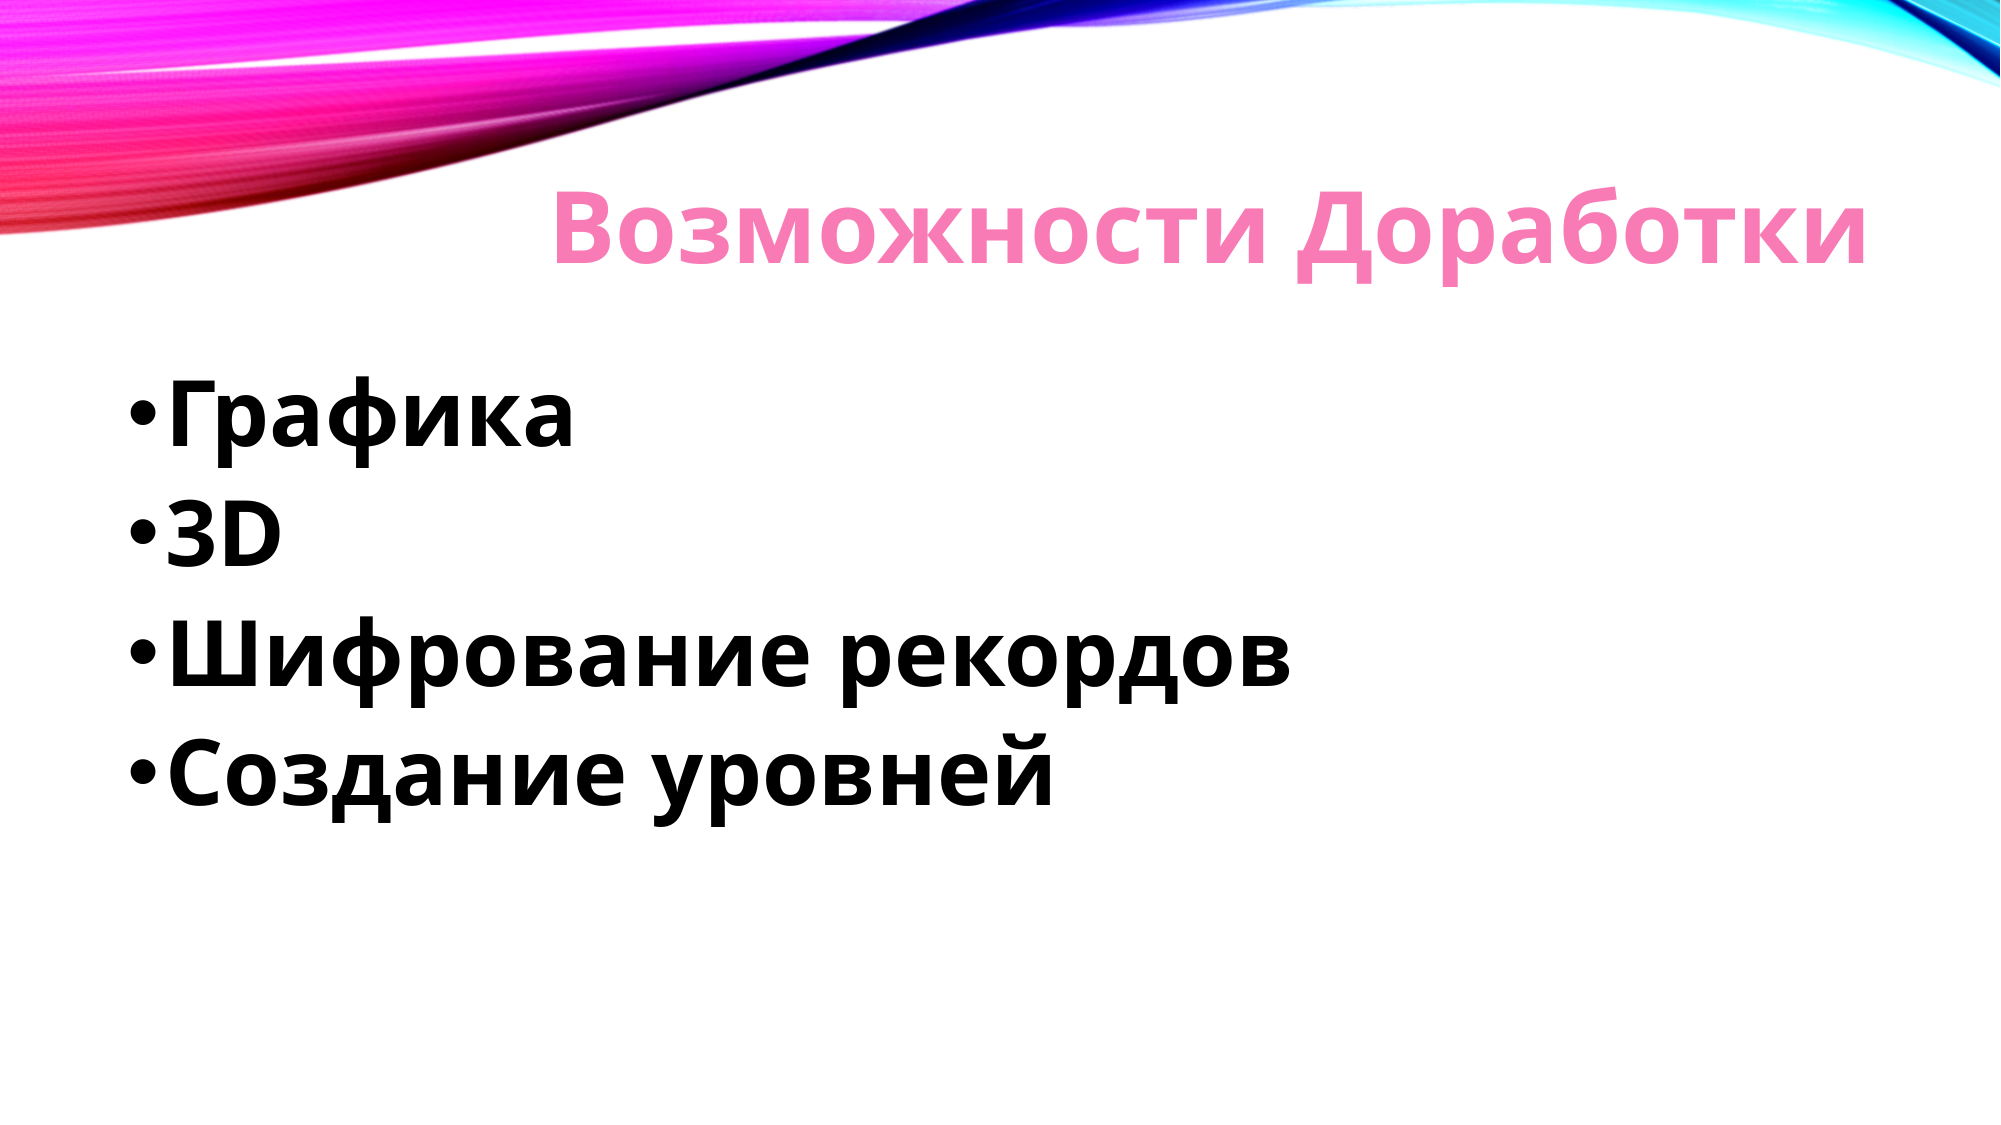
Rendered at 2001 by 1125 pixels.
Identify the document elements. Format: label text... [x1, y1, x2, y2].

picture [1890, 0, 2000, 75]
picture [0, 0, 2000, 237]
picture [1910, 0, 2000, 45]
title Возможности Доработки [474, 125, 1888, 338]
list Графика 3D Шифрование рекордов Создание уровней [112, 360, 1888, 1021]
